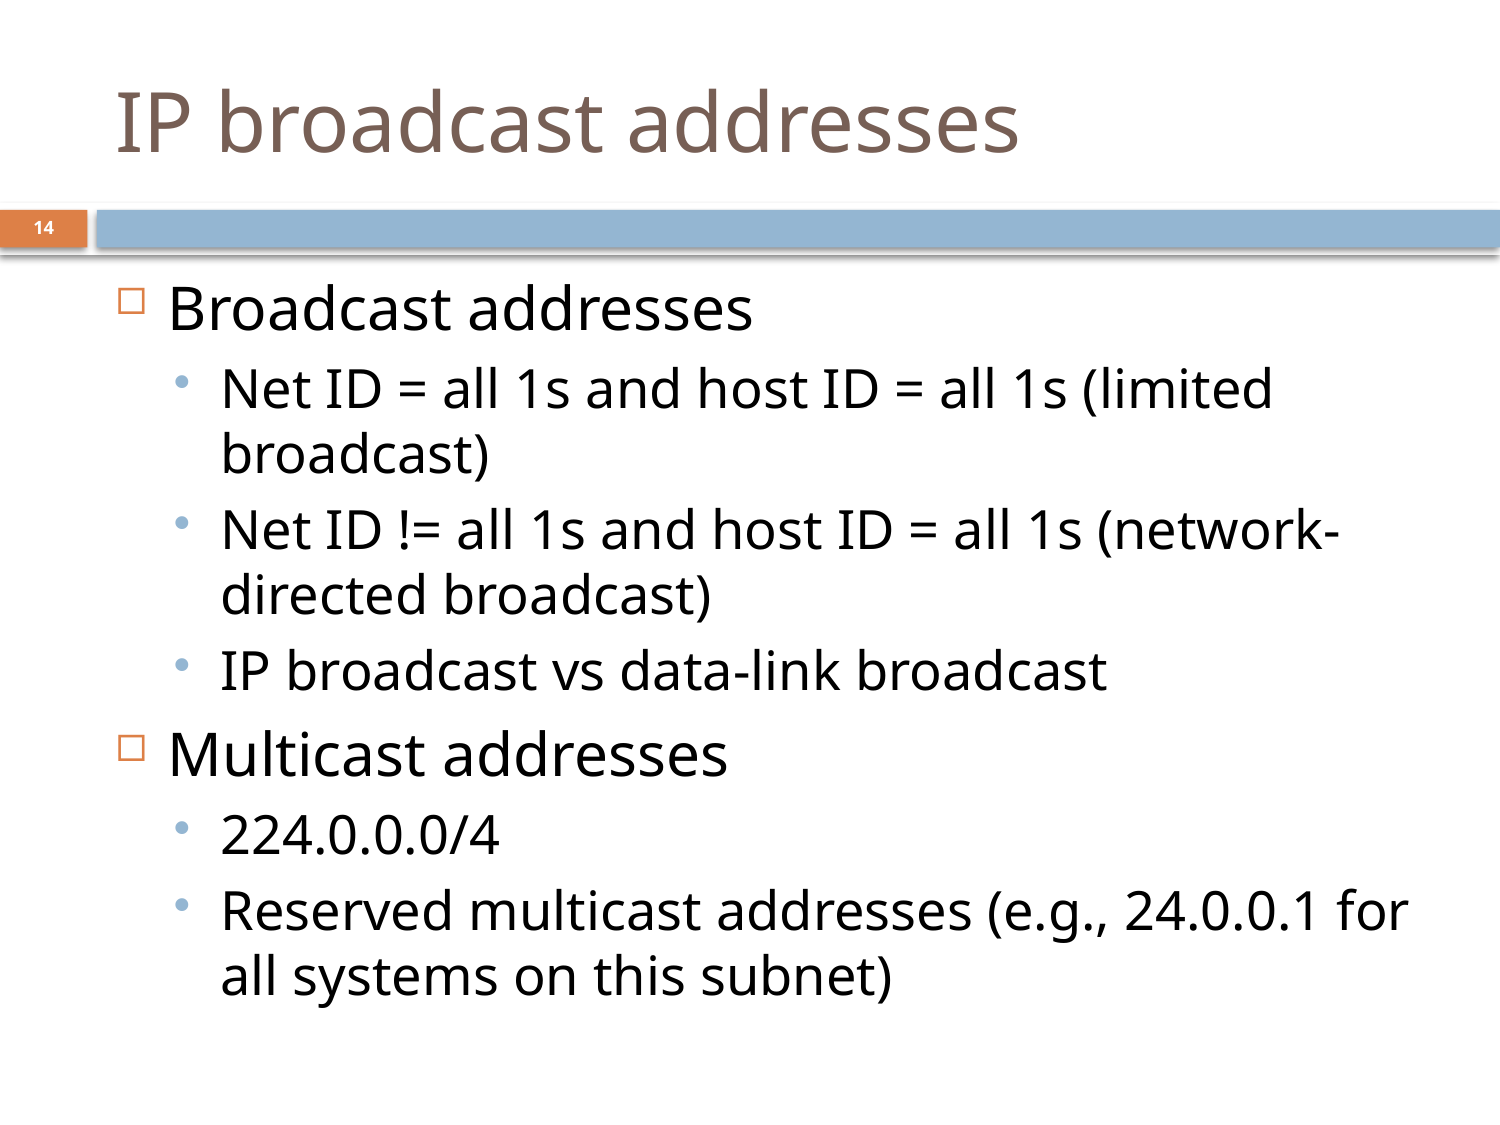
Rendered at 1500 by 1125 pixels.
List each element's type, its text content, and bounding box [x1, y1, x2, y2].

title IP broadcast addresses [100, 37, 1439, 201]
list Broadcast addresses Net ID = all 1s and host ID = all 1s (limited broadcast) Net ID != all 1s and host ID = all 1s (network-directed broadcast) IP broadcast vs data-link broadcast Multicast addresses 224.0.0.0/4 Reserved multicast addresses (e.g., 24.0.0.1 for all systems on this subnet) [100, 262, 1439, 1001]
slide_number 14 [0, 208, 88, 249]
